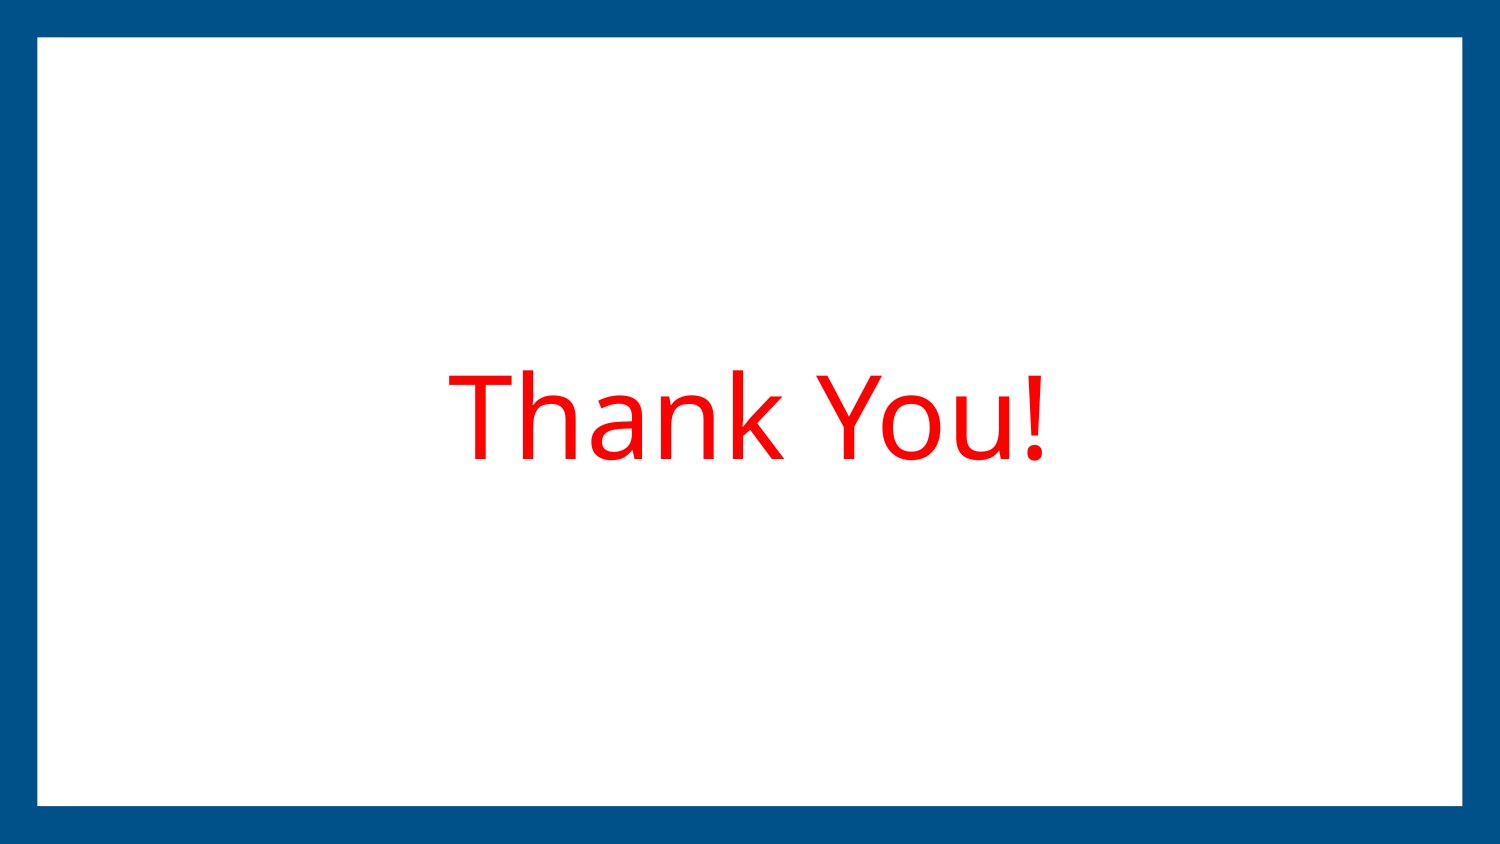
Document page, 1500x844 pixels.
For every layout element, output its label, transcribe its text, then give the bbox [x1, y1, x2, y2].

title Thank You! [204, 291, 1296, 553]
